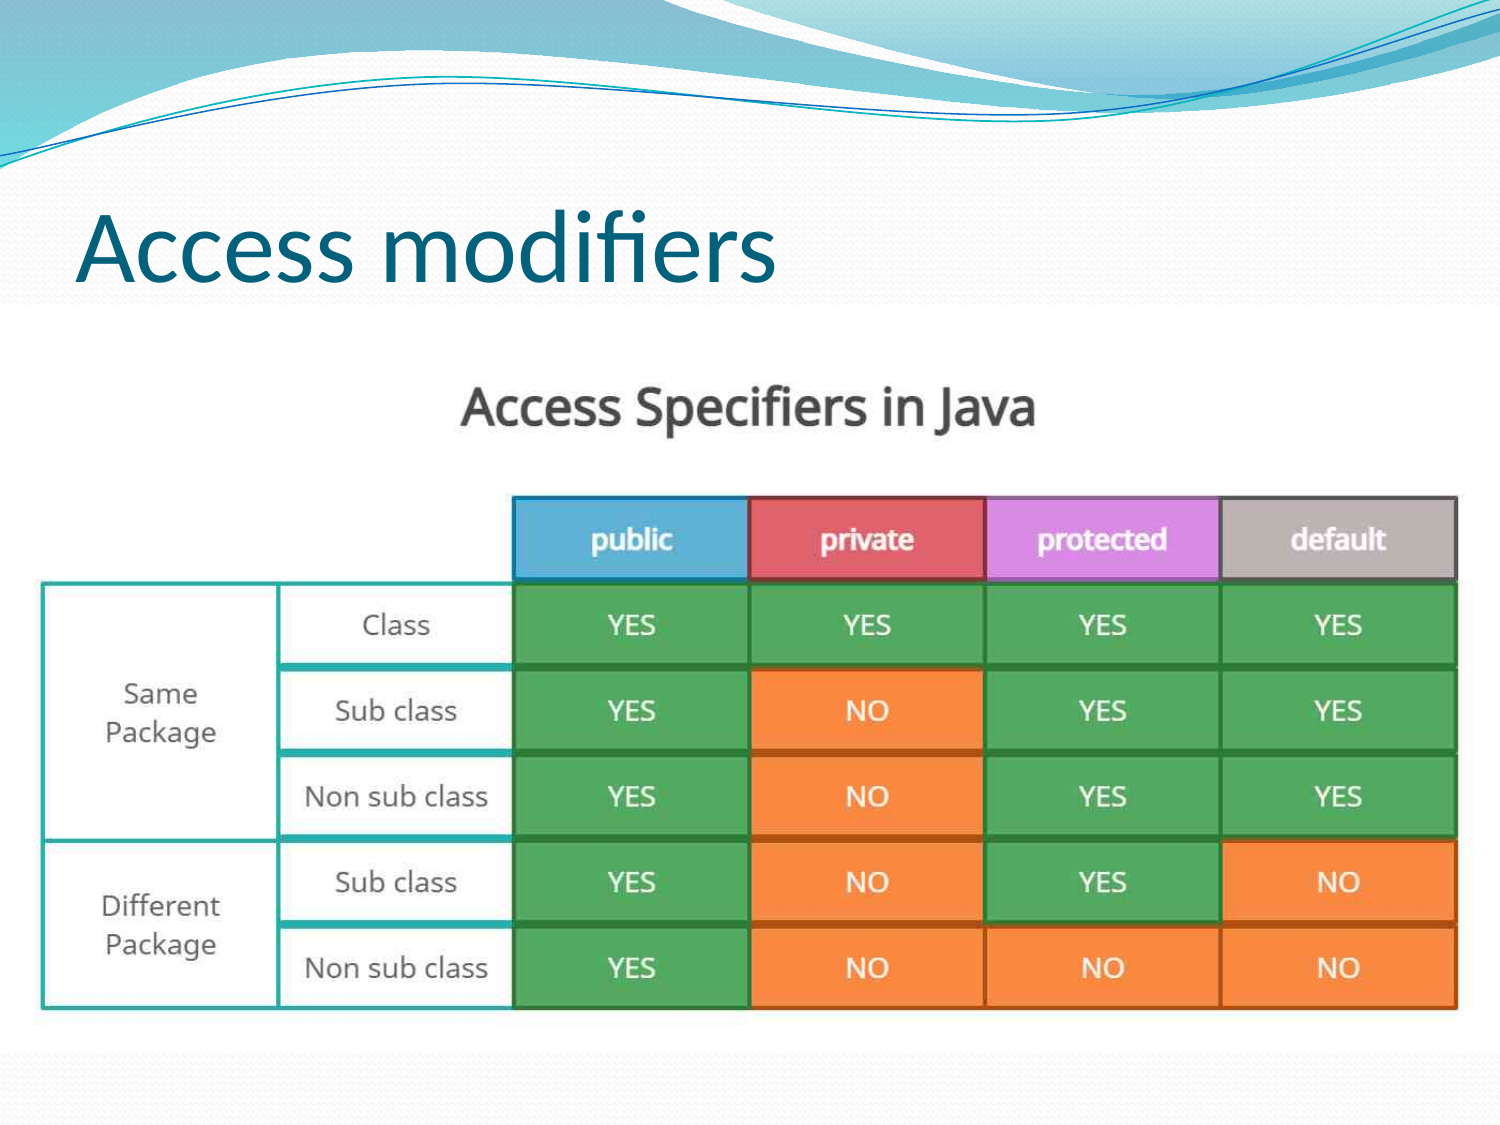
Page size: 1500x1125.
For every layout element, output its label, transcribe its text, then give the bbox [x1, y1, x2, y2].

picture [0, 305, 1500, 1053]
title Access modifiers [75, 115, 1425, 303]
